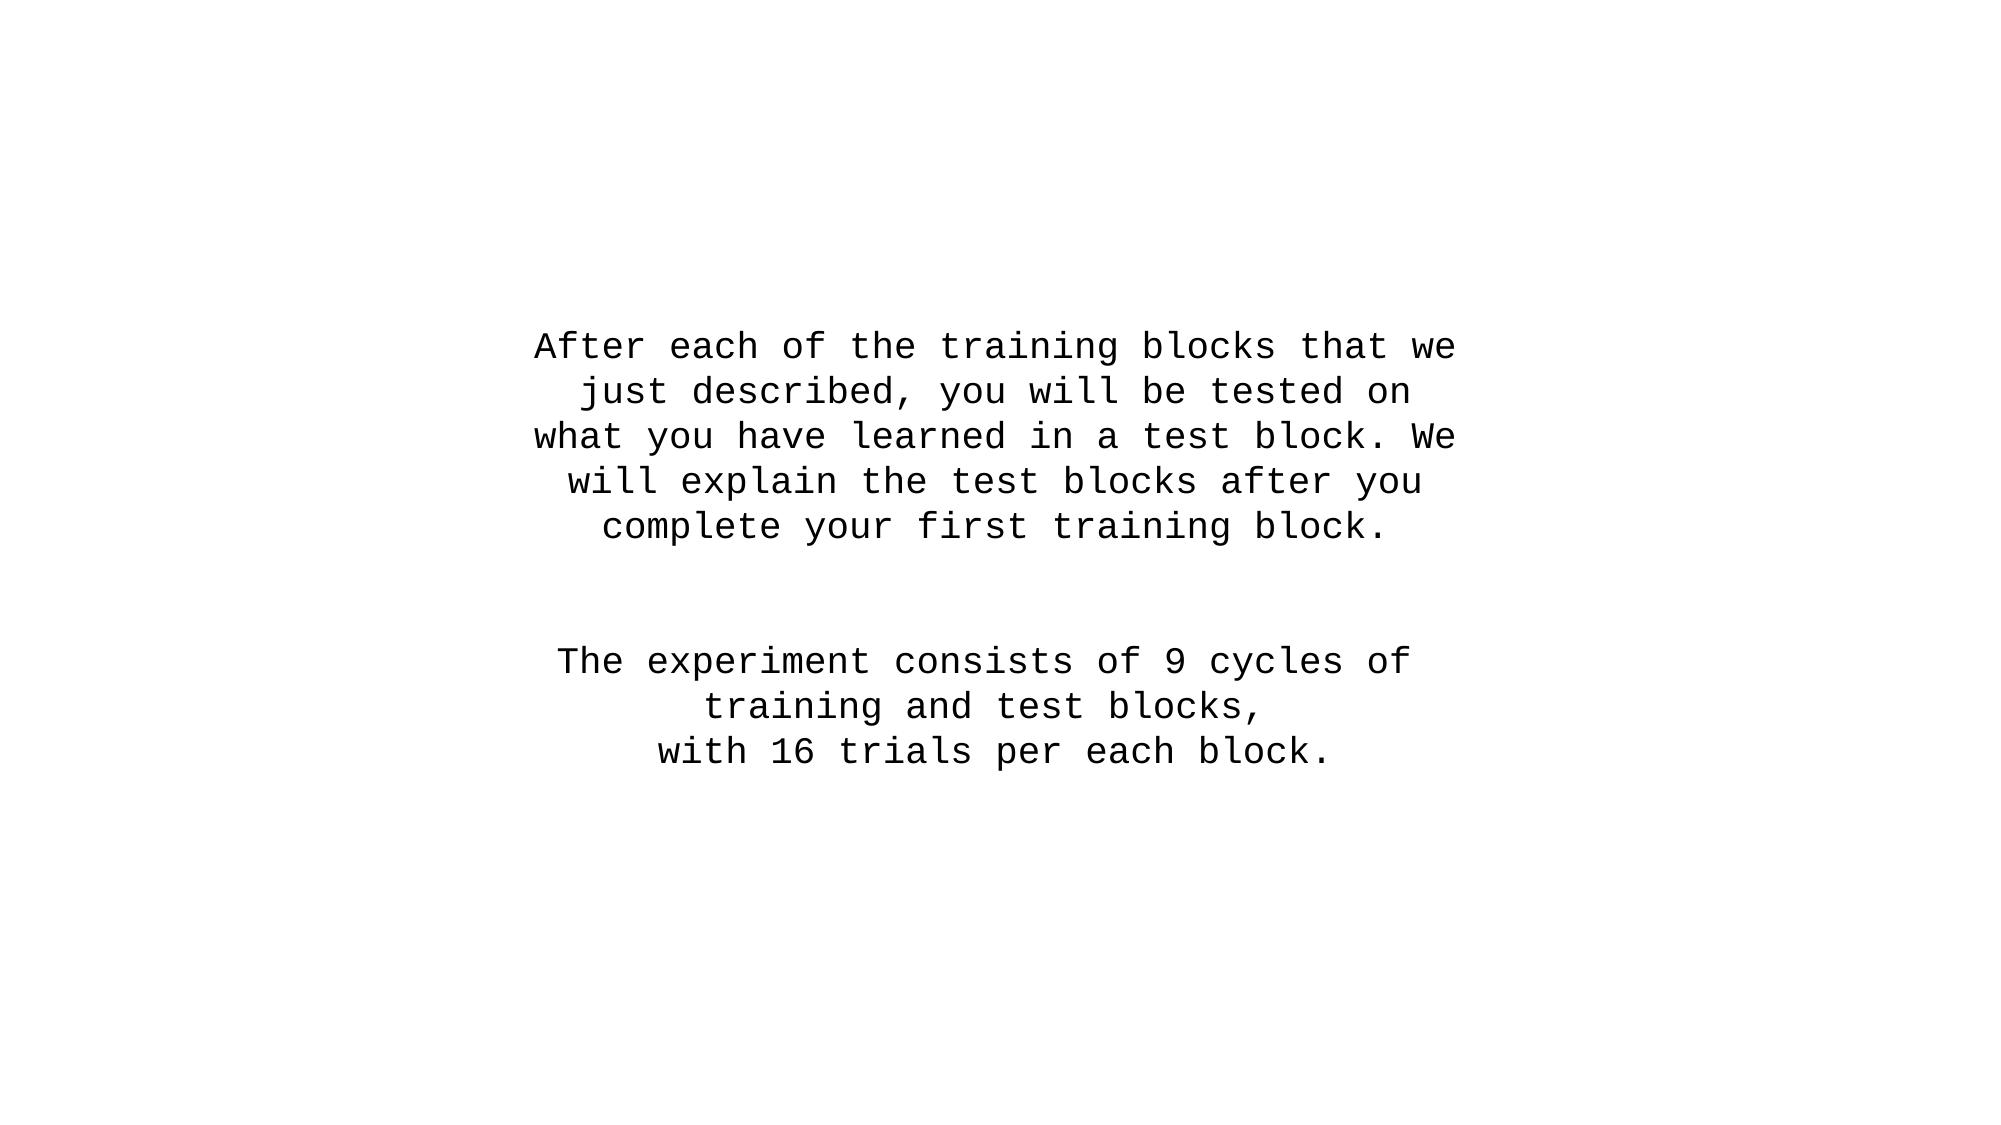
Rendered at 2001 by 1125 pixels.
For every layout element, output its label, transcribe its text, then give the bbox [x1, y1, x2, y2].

text_box After each of the training blocks that we just described, you will be tested on what you have learned in a test block. We will explain the test blocks after you complete your first training block. The experiment consists of 9 cycles of training and test blocks, with 16 trials per each block. [495, 313, 1496, 824]
